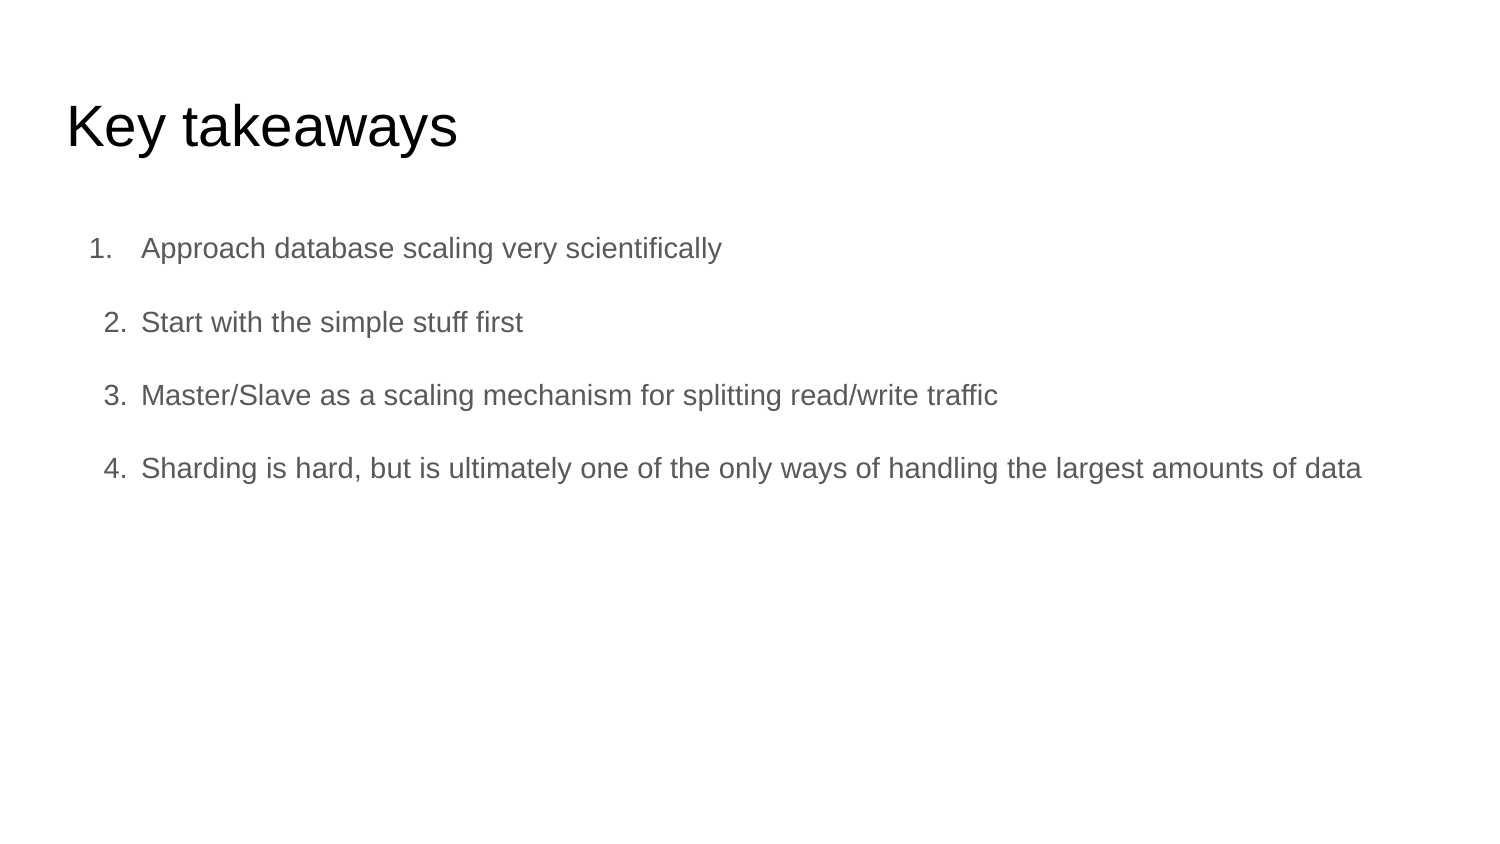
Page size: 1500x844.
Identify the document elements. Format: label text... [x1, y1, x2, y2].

title Key takeaways [51, 72, 1449, 167]
list Approach database scaling very scientifically Start with the simple stuff first Master/Slave as a scaling mechanism for splitting read/write traffic Sharding is hard, but is ultimately one of the only ways of handling the largest amounts of data [51, 209, 1449, 763]
